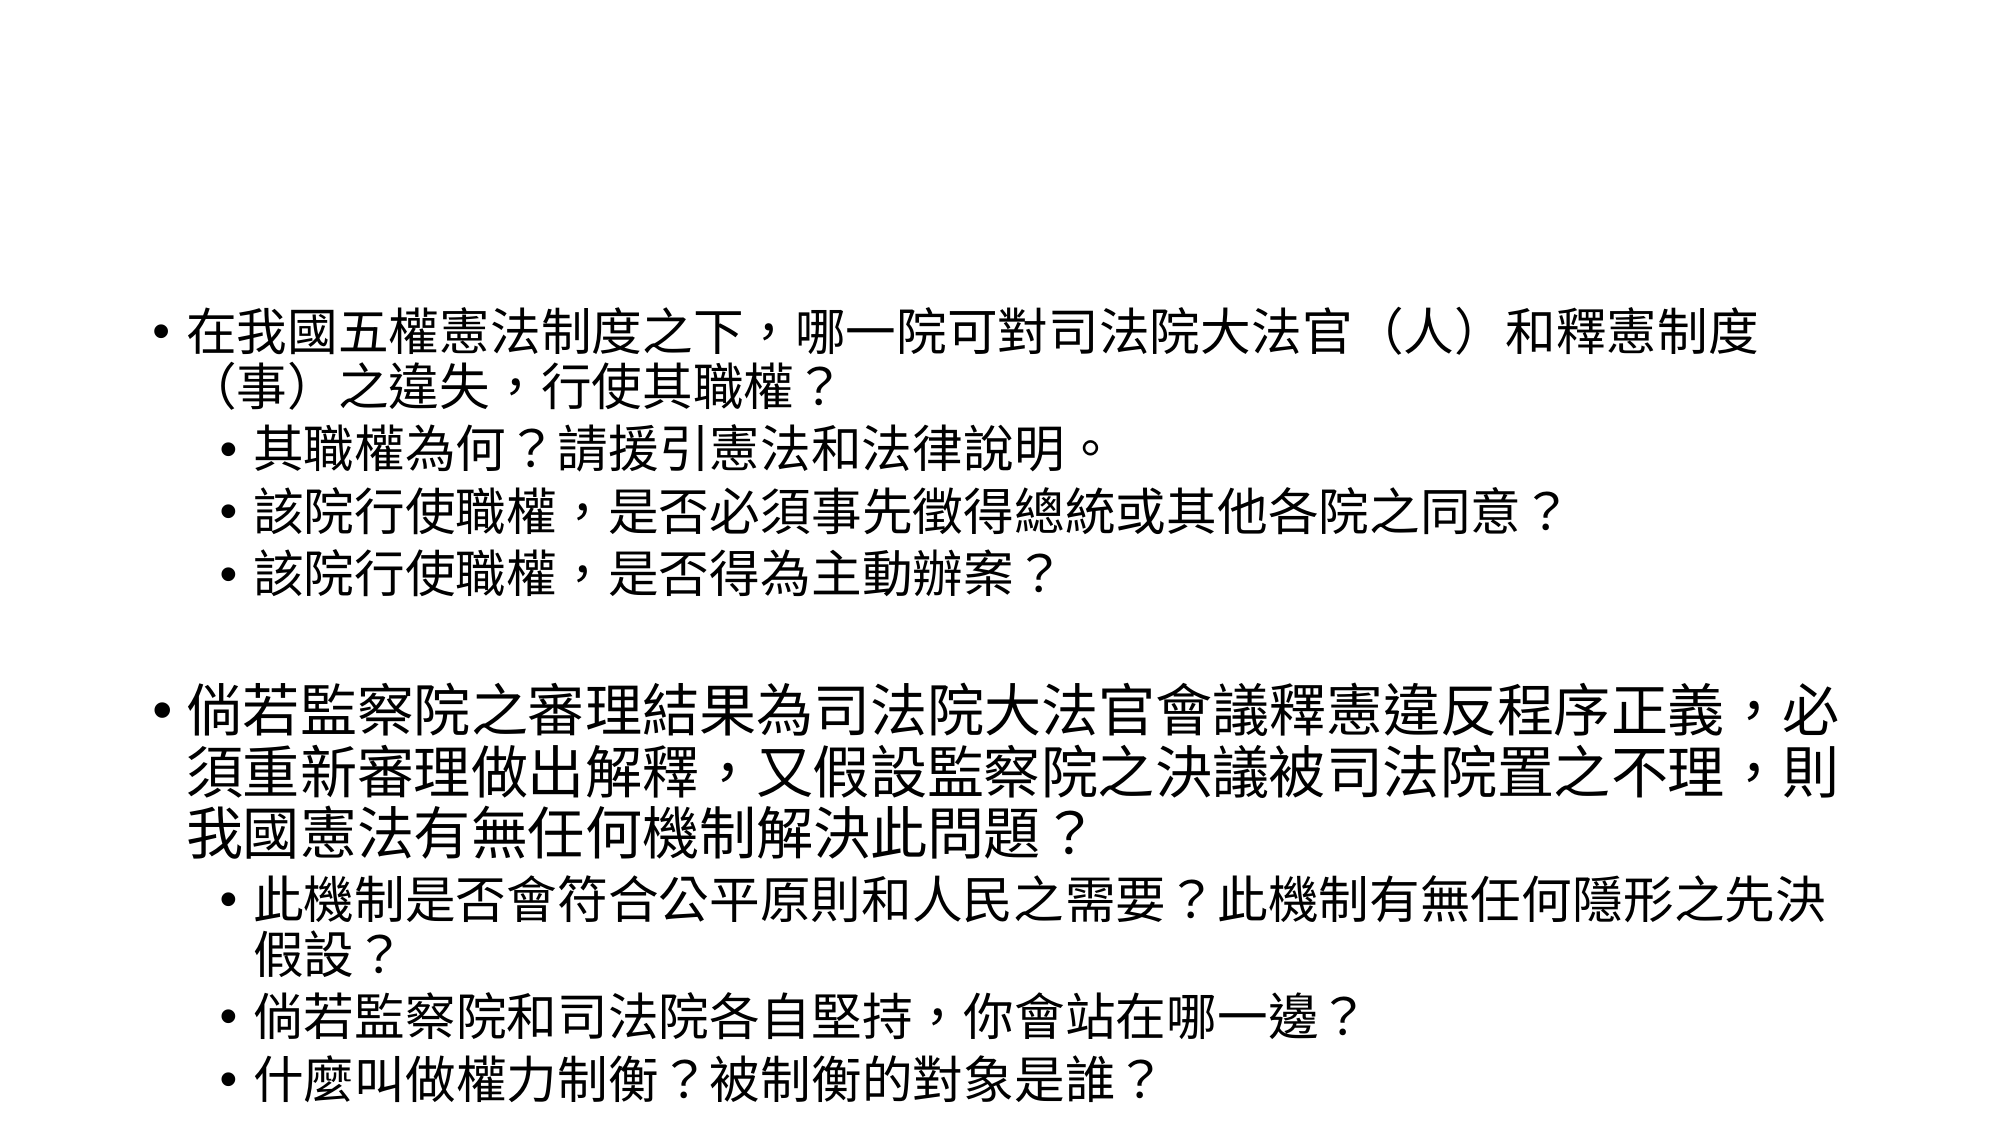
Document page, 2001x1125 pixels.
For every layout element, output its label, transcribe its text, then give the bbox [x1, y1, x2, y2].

list 在我國五權憲法制度之下，哪一院可對司法院大法官（人）和釋憲制度（事）之違失，行使其職權？ 其職權為何？請援引憲法和法律說明。 該院行使職權，是否必須事先徵得總統或其他各院之同意？ 該院行使職權，是否得為主動辦案？ 倘若監察院之審理結果為司法院大法官會議釋憲違反程序正義，必須重新審理做出解釋，又假設監察院之決議被司法院置之不理，則我國憲法有無任何機制解決此問題？ 此機制是否會符合公平原則和人民之需要？此機制有無任何隱形之先決假設？ 倘若監察院和司法院各自堅持，你會站在哪一邊？ 什麼叫做權力制衡？被制衡的對象是誰？ [137, 299, 1863, 1125]
